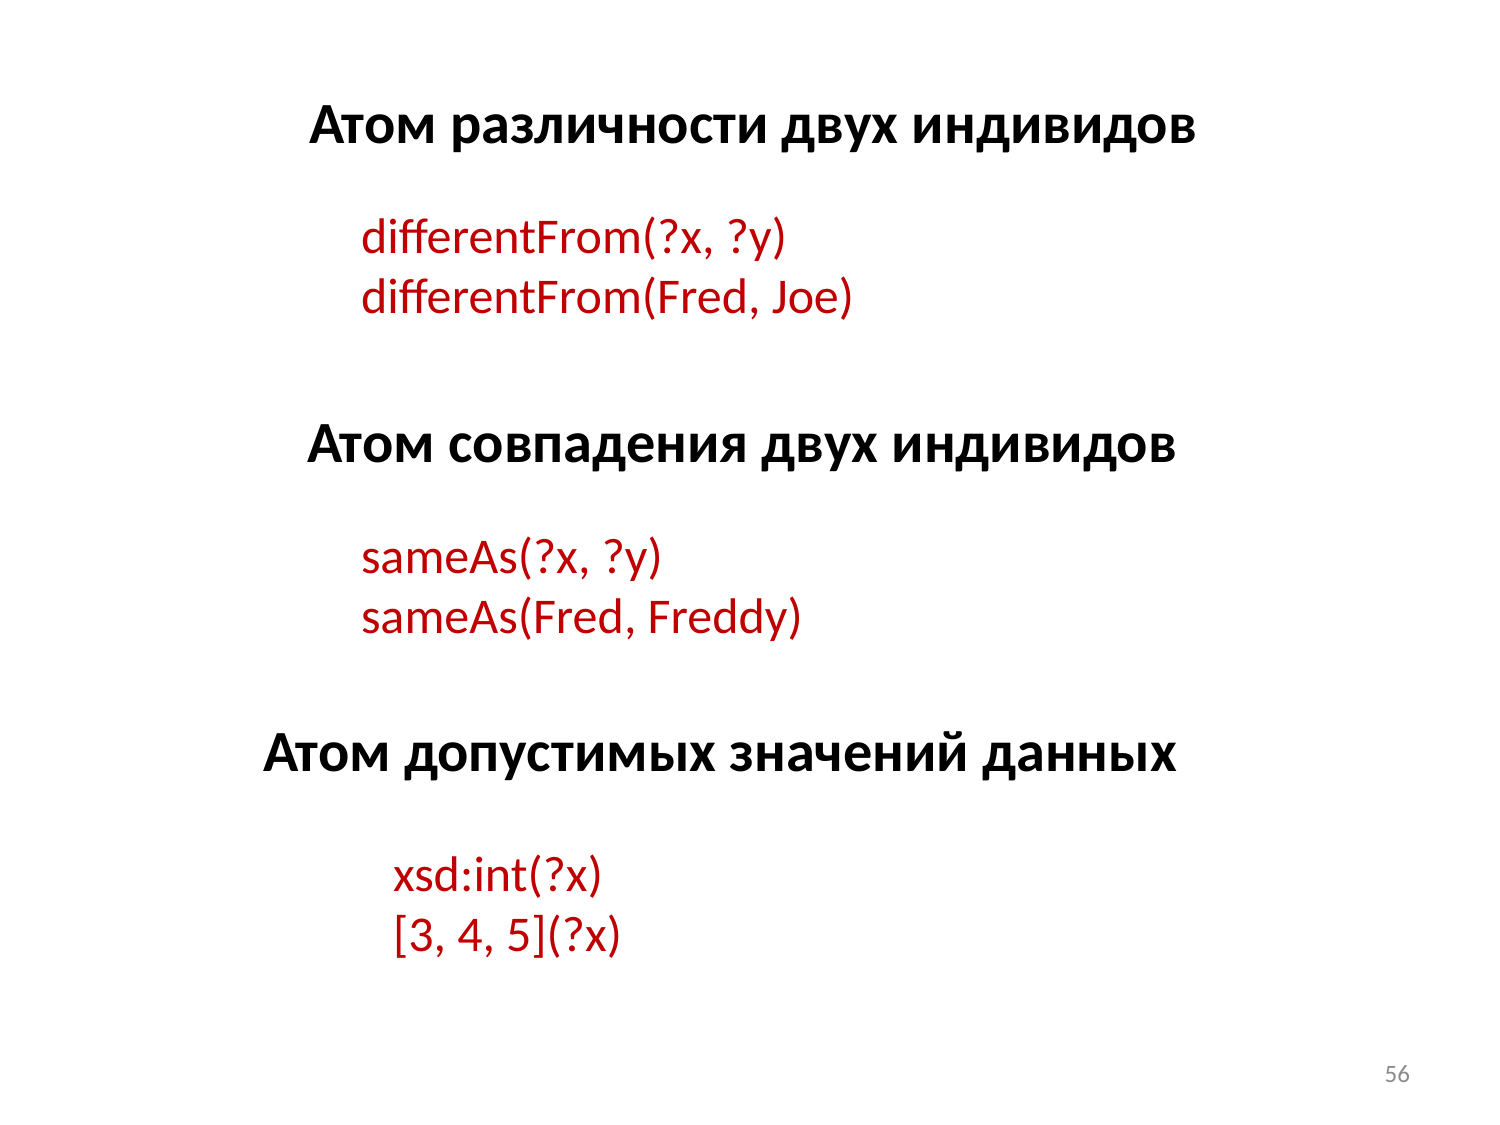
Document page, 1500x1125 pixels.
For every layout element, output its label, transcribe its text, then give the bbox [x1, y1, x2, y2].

text_box sameAs(?x, ?y) sameAs(Fred, Freddy) [346, 516, 1097, 652]
slide_number 56 [1074, 1042, 1425, 1103]
text_box Атом совпадения двух индивидов [292, 397, 1193, 482]
text_box Атом допустимых значений данных [248, 705, 1192, 790]
text_box Атом различности двух индивидов [294, 78, 1213, 163]
text_box differentFrom(?x, ?y) differentFrom(Fred, Joe) [346, 196, 1097, 331]
text_box xsd:int(?x) [3, 4, 5](?x) [378, 834, 1129, 969]
